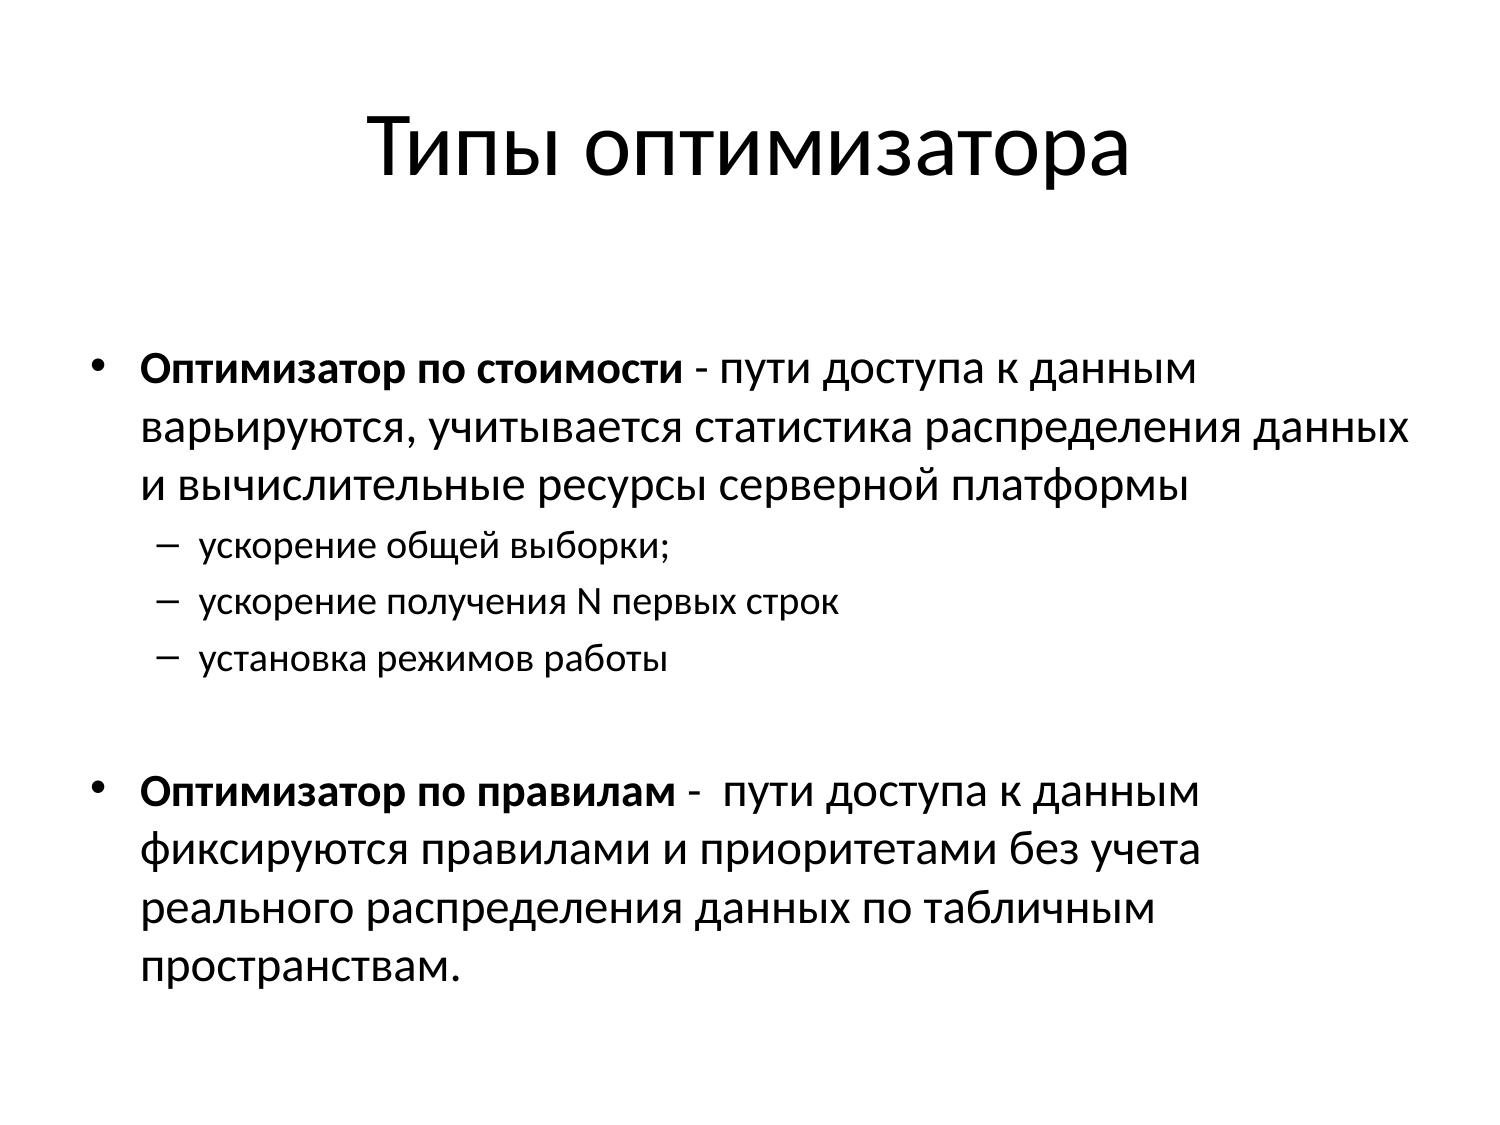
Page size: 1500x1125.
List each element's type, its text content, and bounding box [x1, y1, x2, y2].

title Типы оптимизатора [75, 45, 1425, 233]
list Оптимизатор по стоимости - пути доступа к данным варьируются, учитывается статистика распределения данных и вычислительные ресурсы серверной платформы ускорение общей выборки; ускорение получения N первых строк установка режимов работы Оптимизатор по правилам - пути доступа к данным фиксируются правилами и приоритетами без учета реального распределения данных по табличным пространствам. [75, 262, 1425, 1005]
